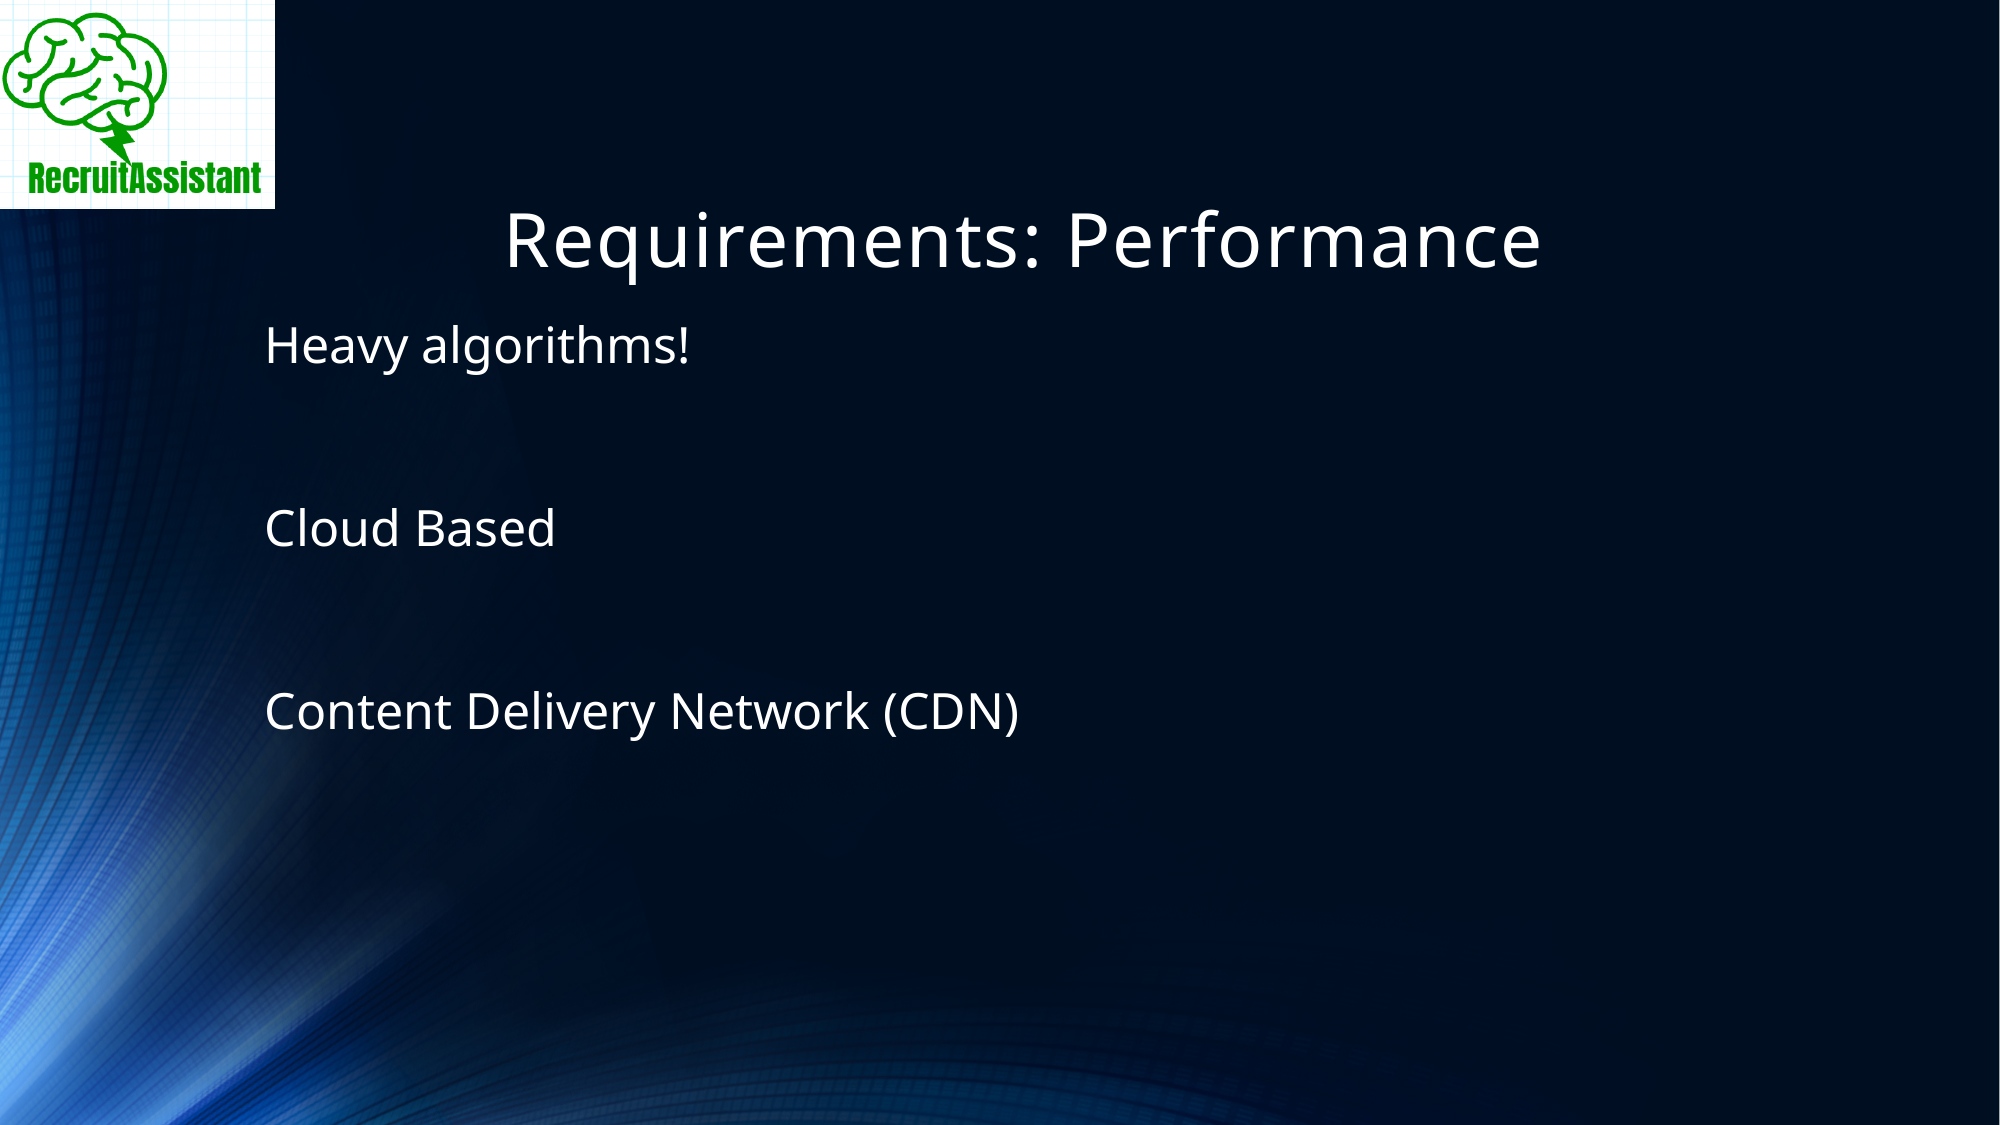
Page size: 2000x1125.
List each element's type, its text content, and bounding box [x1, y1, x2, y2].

title Requirements: Performance [274, 66, 1775, 292]
picture [0, 0, 2000, 1125]
list Heavy algorithms! Cloud Based Content Delivery Network (CDN) [249, 312, 1749, 988]
